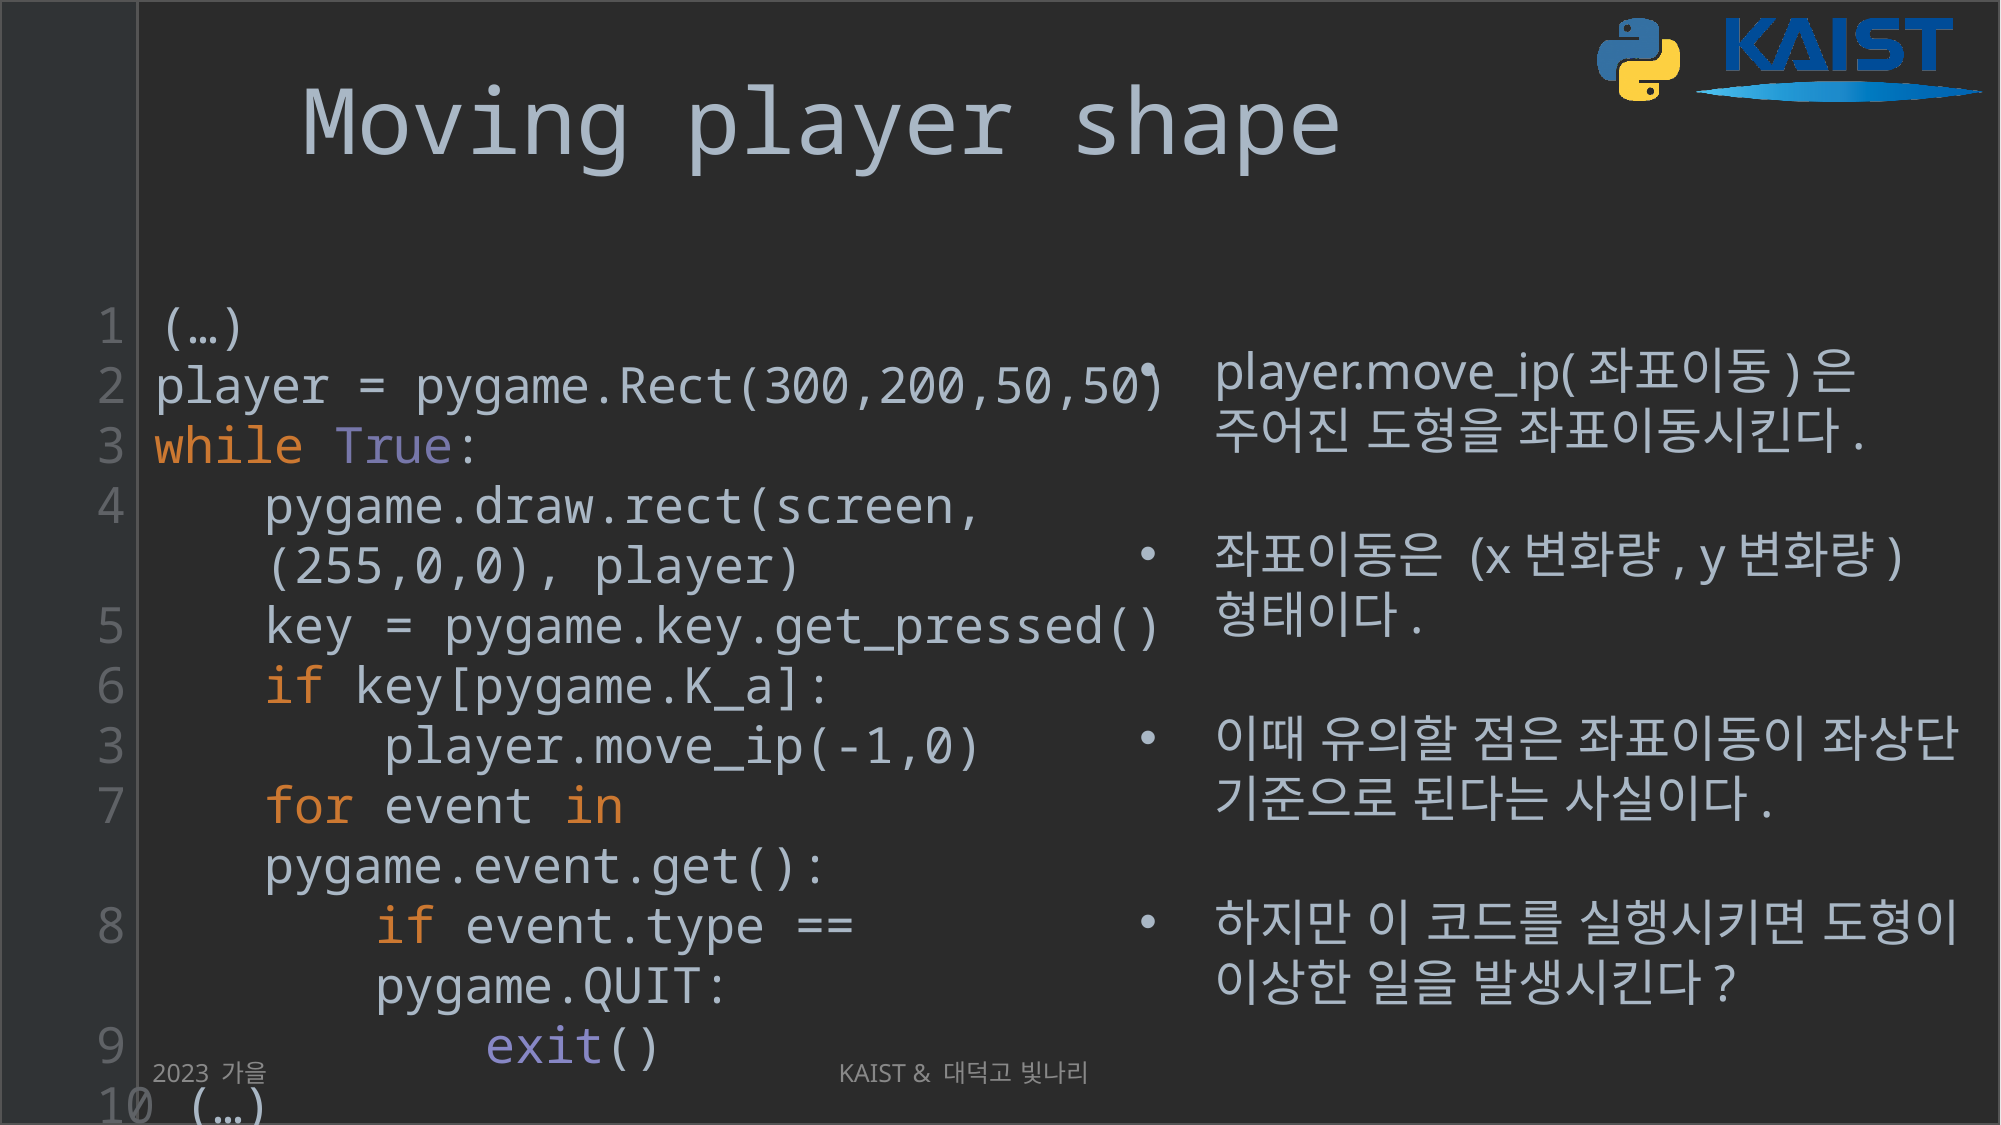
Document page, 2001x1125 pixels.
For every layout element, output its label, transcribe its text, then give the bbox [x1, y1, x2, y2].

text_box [0, 0, 140, 1125]
text_box player.move_ip(좌표이동)은 주어진 도형을 좌표이동시킨다. 좌표이동은 (x변화량, y변화량) 형태이다. 이때 유의할 점은 좌표이동이 좌상단 기준으로 된다는 사실이다. 하지만 이 코드를 실행시키면 도형이 이상한 일을 발생시킨다? [1137, 337, 2000, 1012]
picture [1597, 18, 1681, 101]
slide_number 2023 가을 [150, 1053, 269, 1125]
title Moving player shape [150, 60, 1598, 251]
footer KAIST & 대덕고 빛나리 [836, 1053, 1164, 1125]
text_box 1 (…) 2 player = pygame.Rect(300,200,50,50) while True: pygame.draw.rect(screen, (255,0,0), player) key = pygame.key.get_pressed() if key[pygame.K_a]: player.move_ip(-1,0) for event in pygame.event.get(): if event.type == pygame.QUIT: exit() 10 (…) [143, 291, 1202, 1125]
picture [1694, 18, 1985, 102]
